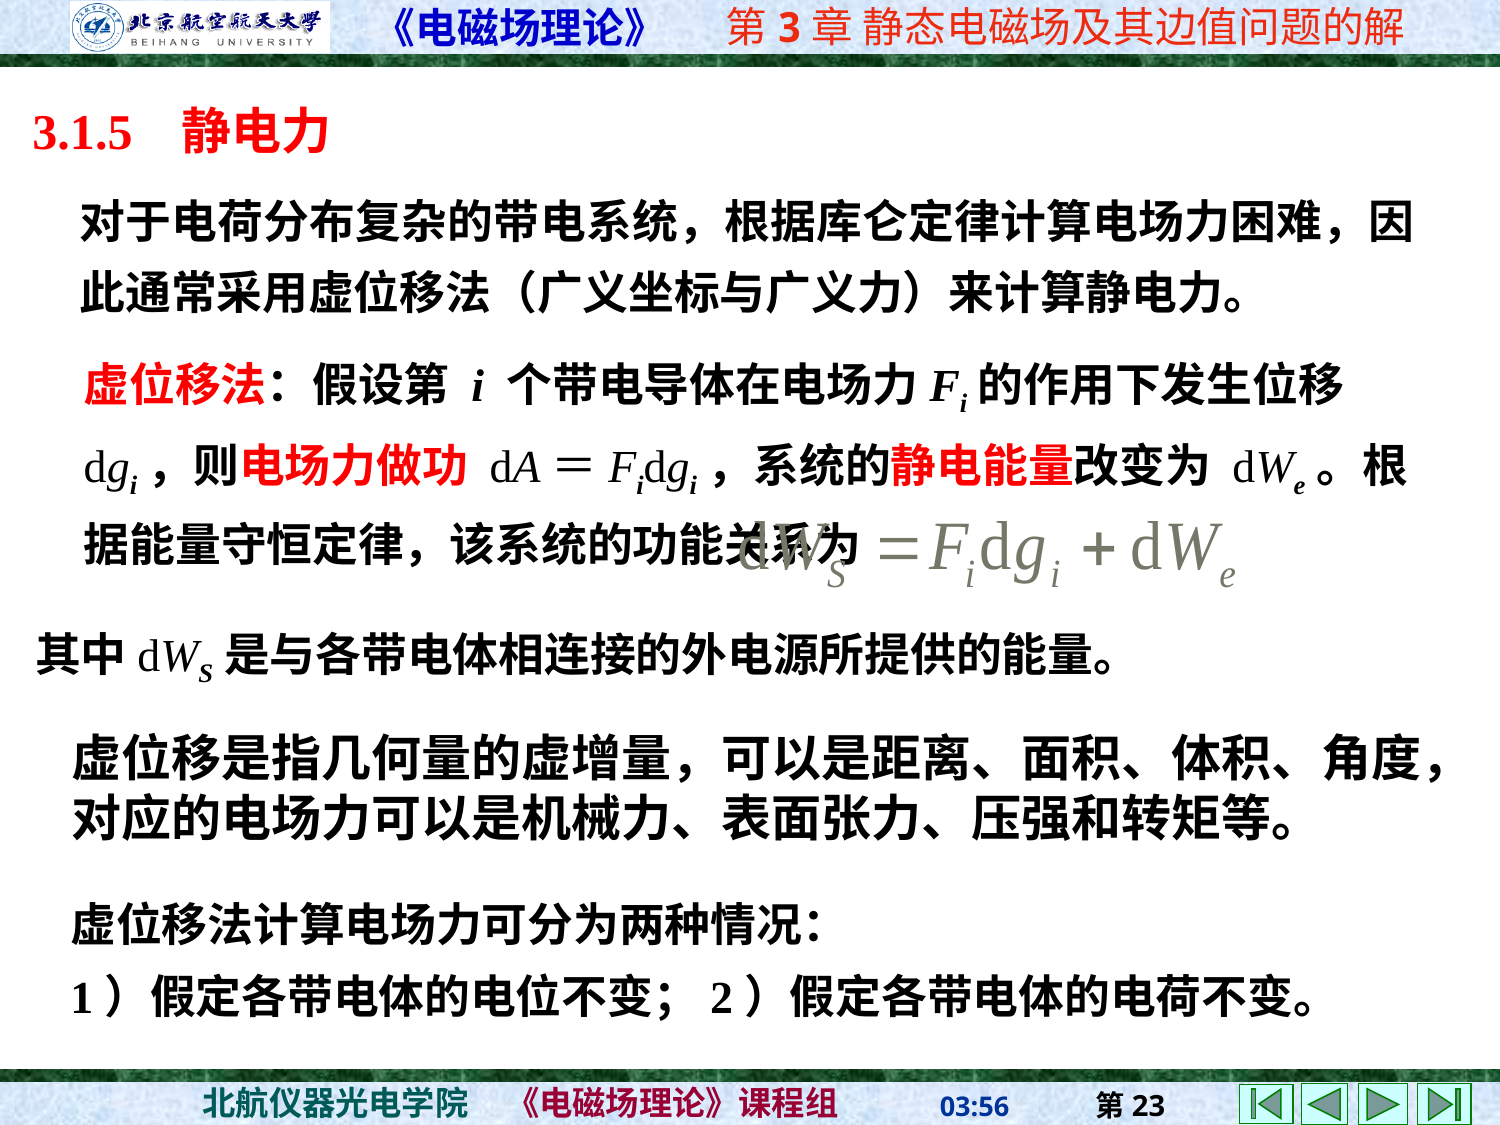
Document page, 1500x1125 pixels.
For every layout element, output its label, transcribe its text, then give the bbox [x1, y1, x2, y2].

text_box 3.1.5 静电力 [17, 92, 691, 173]
picture [0, 1069, 1500, 1125]
picture [0, 0, 1500, 67]
text_box 虚位移法计算电场力可分为两种情况： 1）假定各带电体的电位不变；2）假定各带电体的电荷不变。 [55, 872, 1415, 1030]
text_box 虚位移法：假设第 i 个带电导体在电场力Fi的作用下发生位移 dgi，则电场力做功 dA＝Fidgi，系统的静电能量改变为 dWe。根据能量守恒定律，该系统的功能关系为 [69, 329, 1459, 579]
text_box 其中dWS是与各带电体相连接的外电源所提供的能量。 [20, 617, 1267, 696]
text_box 对于电荷分布复杂的带电系统，根据库仑定律计算电场力困难，因此通常采用虚位移法（广义坐标与广义力）来计算静电力。 [64, 168, 1429, 327]
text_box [727, 499, 1251, 605]
text_box 虚位移是指几何量的虚增量，可以是距离、面积、体积、角度，对应的电场力可以是机械力、表面张力、压强和转矩等。 [56, 719, 1450, 855]
